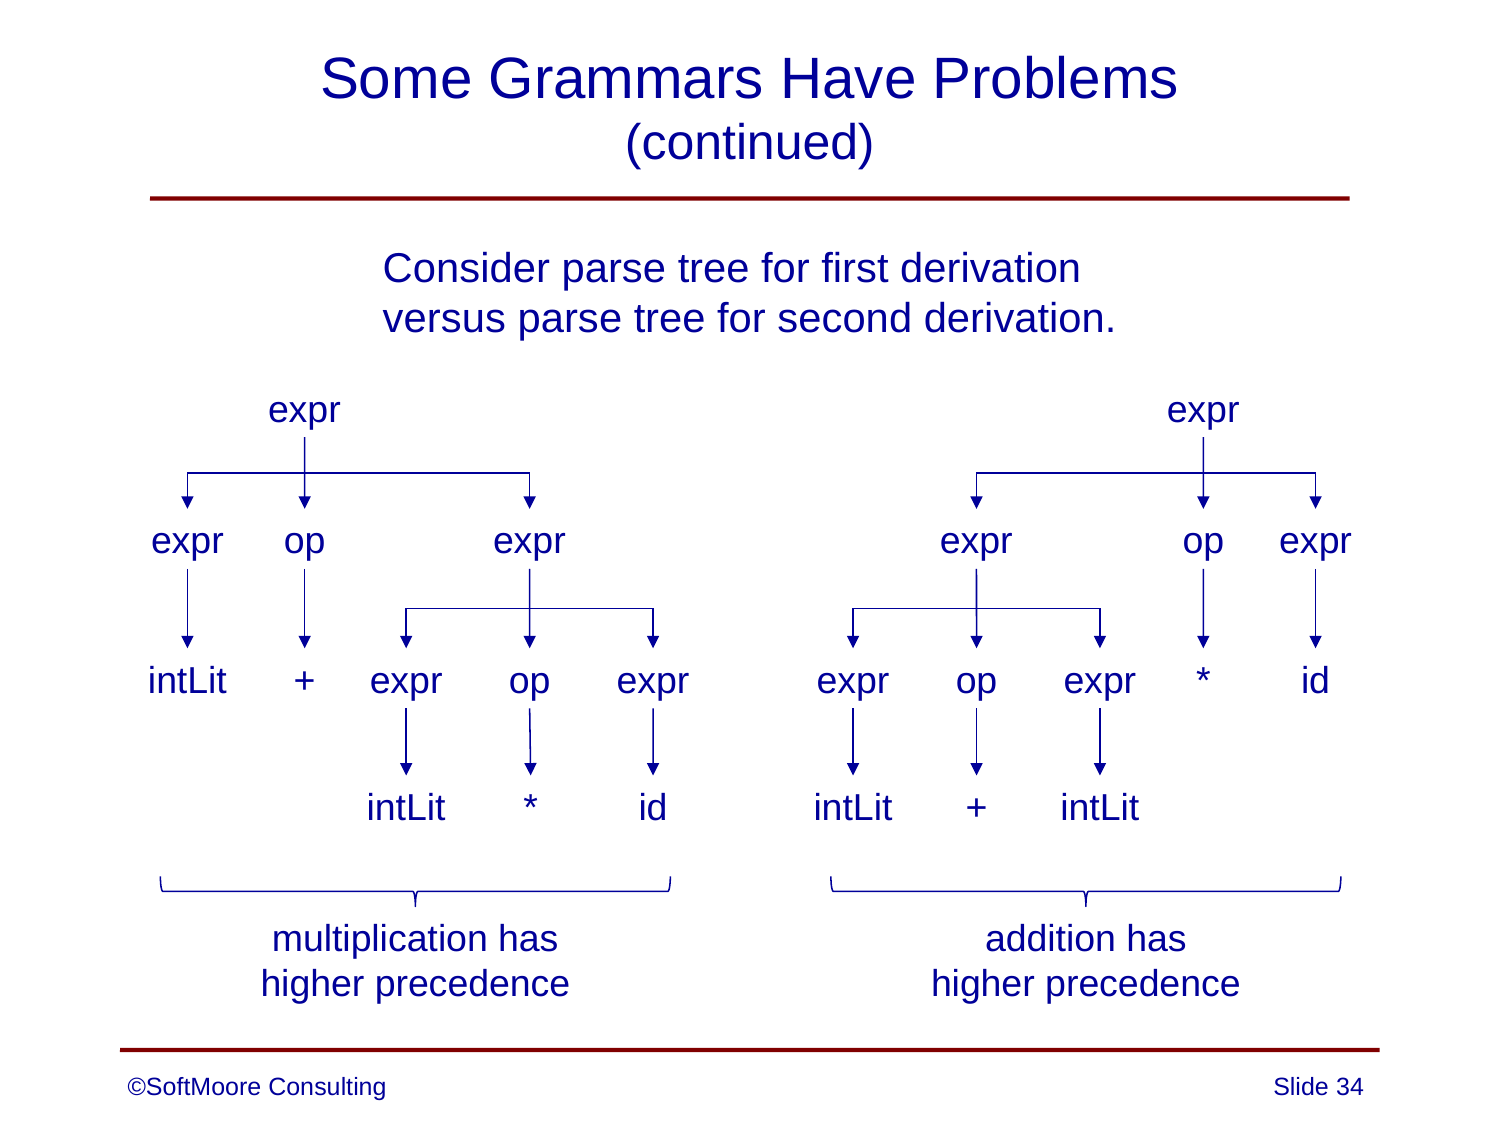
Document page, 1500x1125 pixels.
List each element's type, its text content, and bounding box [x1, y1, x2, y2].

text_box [132, 376, 1368, 1013]
title Some Grammars Have Problems (continued) [149, 22, 1350, 188]
slide_number Slide 34 [1078, 1061, 1380, 1109]
text_box Consider parse tree for first derivation versus parse tree for second derivation. [368, 233, 1132, 349]
footer ©SoftMoore Consulting [111, 1061, 563, 1109]
